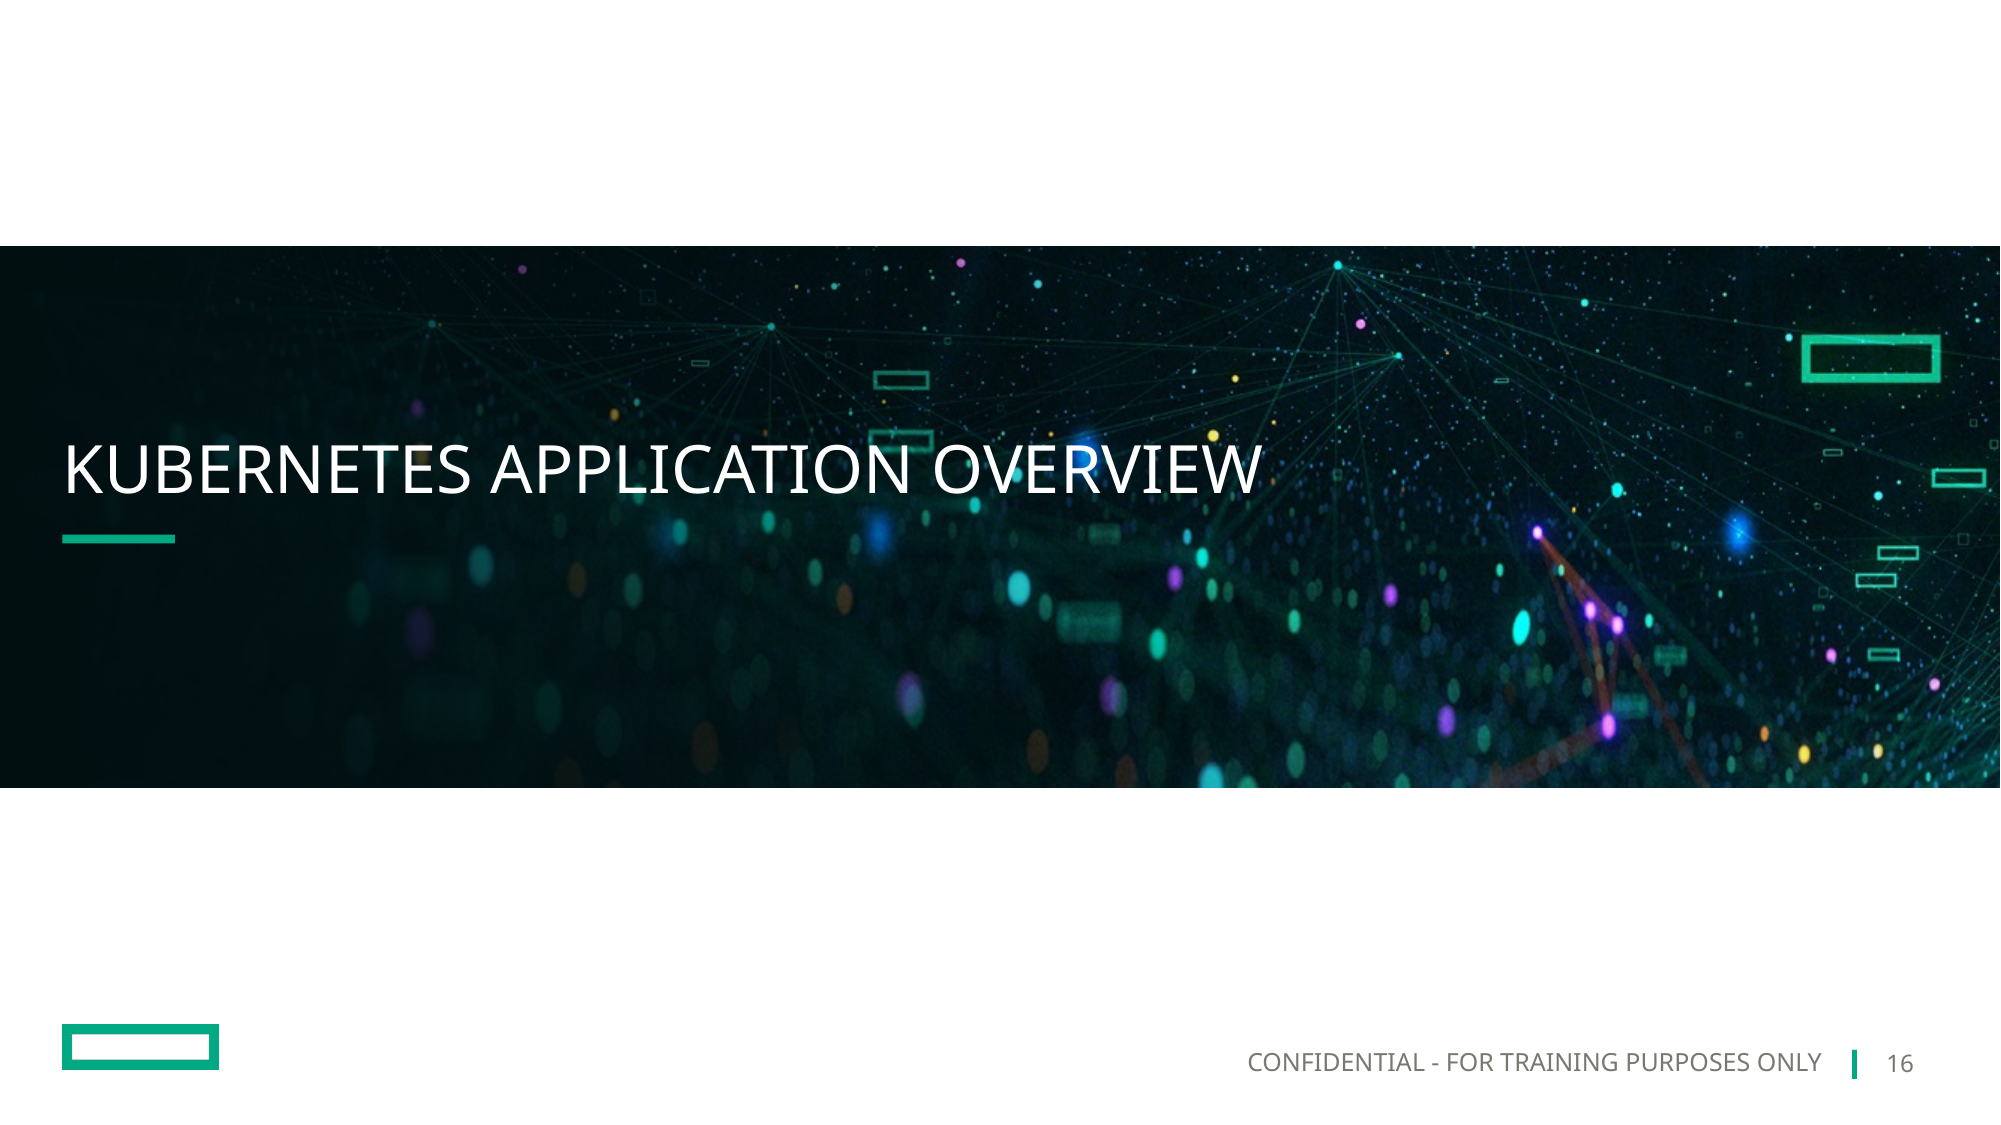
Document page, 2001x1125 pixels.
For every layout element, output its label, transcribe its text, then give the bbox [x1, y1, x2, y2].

picture [1852, 1043, 1857, 1079]
picture [62, 1024, 219, 1070]
title Kubernetes Application Overview [43, 436, 1451, 527]
footer CONFIDENTIAL - FOR TRAINING PURPOSES ONLY [1162, 1039, 1837, 1076]
picture [0, 246, 2000, 788]
slide_number 16 [1837, 1033, 1950, 1094]
